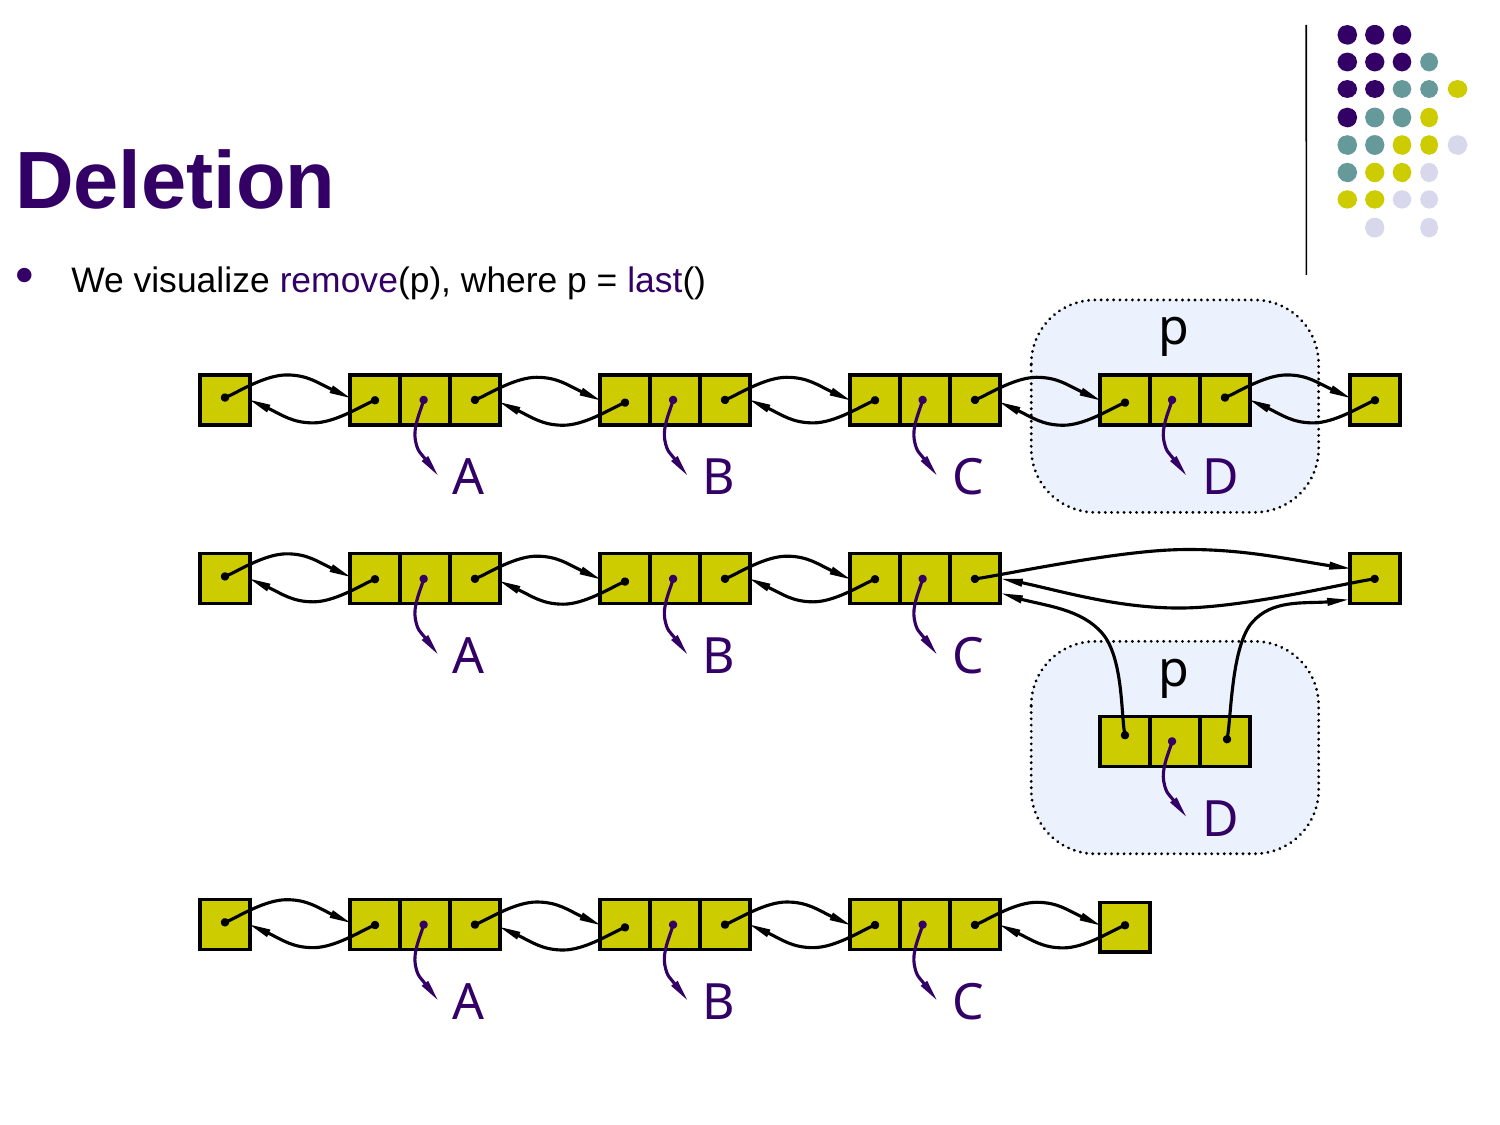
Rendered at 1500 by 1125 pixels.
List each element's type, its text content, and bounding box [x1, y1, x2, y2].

text_box [1100, 902, 1150, 953]
text_box p [1143, 628, 1204, 704]
text_box A [437, 962, 498, 1037]
text_box [470, 901, 600, 929]
text_box [913, 574, 937, 654]
text_box [399, 553, 450, 604]
text_box [1002, 593, 1130, 740]
text_box [1200, 716, 1250, 767]
text_box [699, 899, 750, 950]
text_box [414, 574, 437, 654]
text_box [499, 577, 630, 605]
text_box [1031, 655, 1319, 854]
text_box [249, 920, 380, 948]
text_box [750, 920, 880, 948]
text_box [600, 899, 650, 950]
text_box [220, 553, 351, 581]
text_box [664, 920, 687, 1000]
text_box [414, 920, 437, 1000]
text_box C [937, 616, 998, 692]
text_box [450, 899, 500, 950]
text_box [720, 901, 849, 929]
text_box [1222, 597, 1348, 744]
text_box [600, 553, 650, 604]
text_box [900, 553, 950, 604]
text_box [650, 899, 699, 950]
text_box [220, 899, 351, 927]
text_box D [1187, 778, 1248, 854]
text_box [950, 553, 1000, 604]
text_box [249, 575, 380, 602]
text_box [200, 899, 250, 950]
text_box A [437, 616, 498, 692]
text_box [1350, 553, 1400, 604]
text_box [970, 549, 1350, 583]
text_box [750, 575, 880, 602]
text_box [399, 899, 450, 950]
text_box [350, 899, 399, 950]
text_box [1149, 716, 1200, 767]
title Deletion [0, 0, 1313, 233]
text_box [999, 921, 1130, 948]
text_box [664, 574, 687, 654]
text_box [650, 553, 699, 604]
text_box [200, 553, 250, 604]
text_box [350, 553, 399, 604]
text_box [1002, 574, 1379, 609]
text_box [470, 556, 600, 583]
text_box [900, 899, 950, 950]
text_box [849, 899, 900, 950]
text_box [199, 287, 1401, 513]
text_box [699, 553, 750, 604]
text_box [950, 899, 1000, 950]
text_box C [937, 962, 998, 1037]
text_box [913, 920, 937, 1000]
text_box [720, 556, 849, 583]
text_box [1100, 716, 1149, 767]
text_box B [687, 616, 748, 692]
text_box [970, 902, 1100, 929]
list We visualize remove(p), where p = last() [0, 249, 1400, 325]
text_box [450, 553, 500, 604]
text_box [1163, 737, 1186, 817]
text_box [1109, 641, 1241, 716]
text_box [849, 553, 900, 604]
text_box B [687, 962, 748, 1037]
text_box [499, 923, 630, 951]
